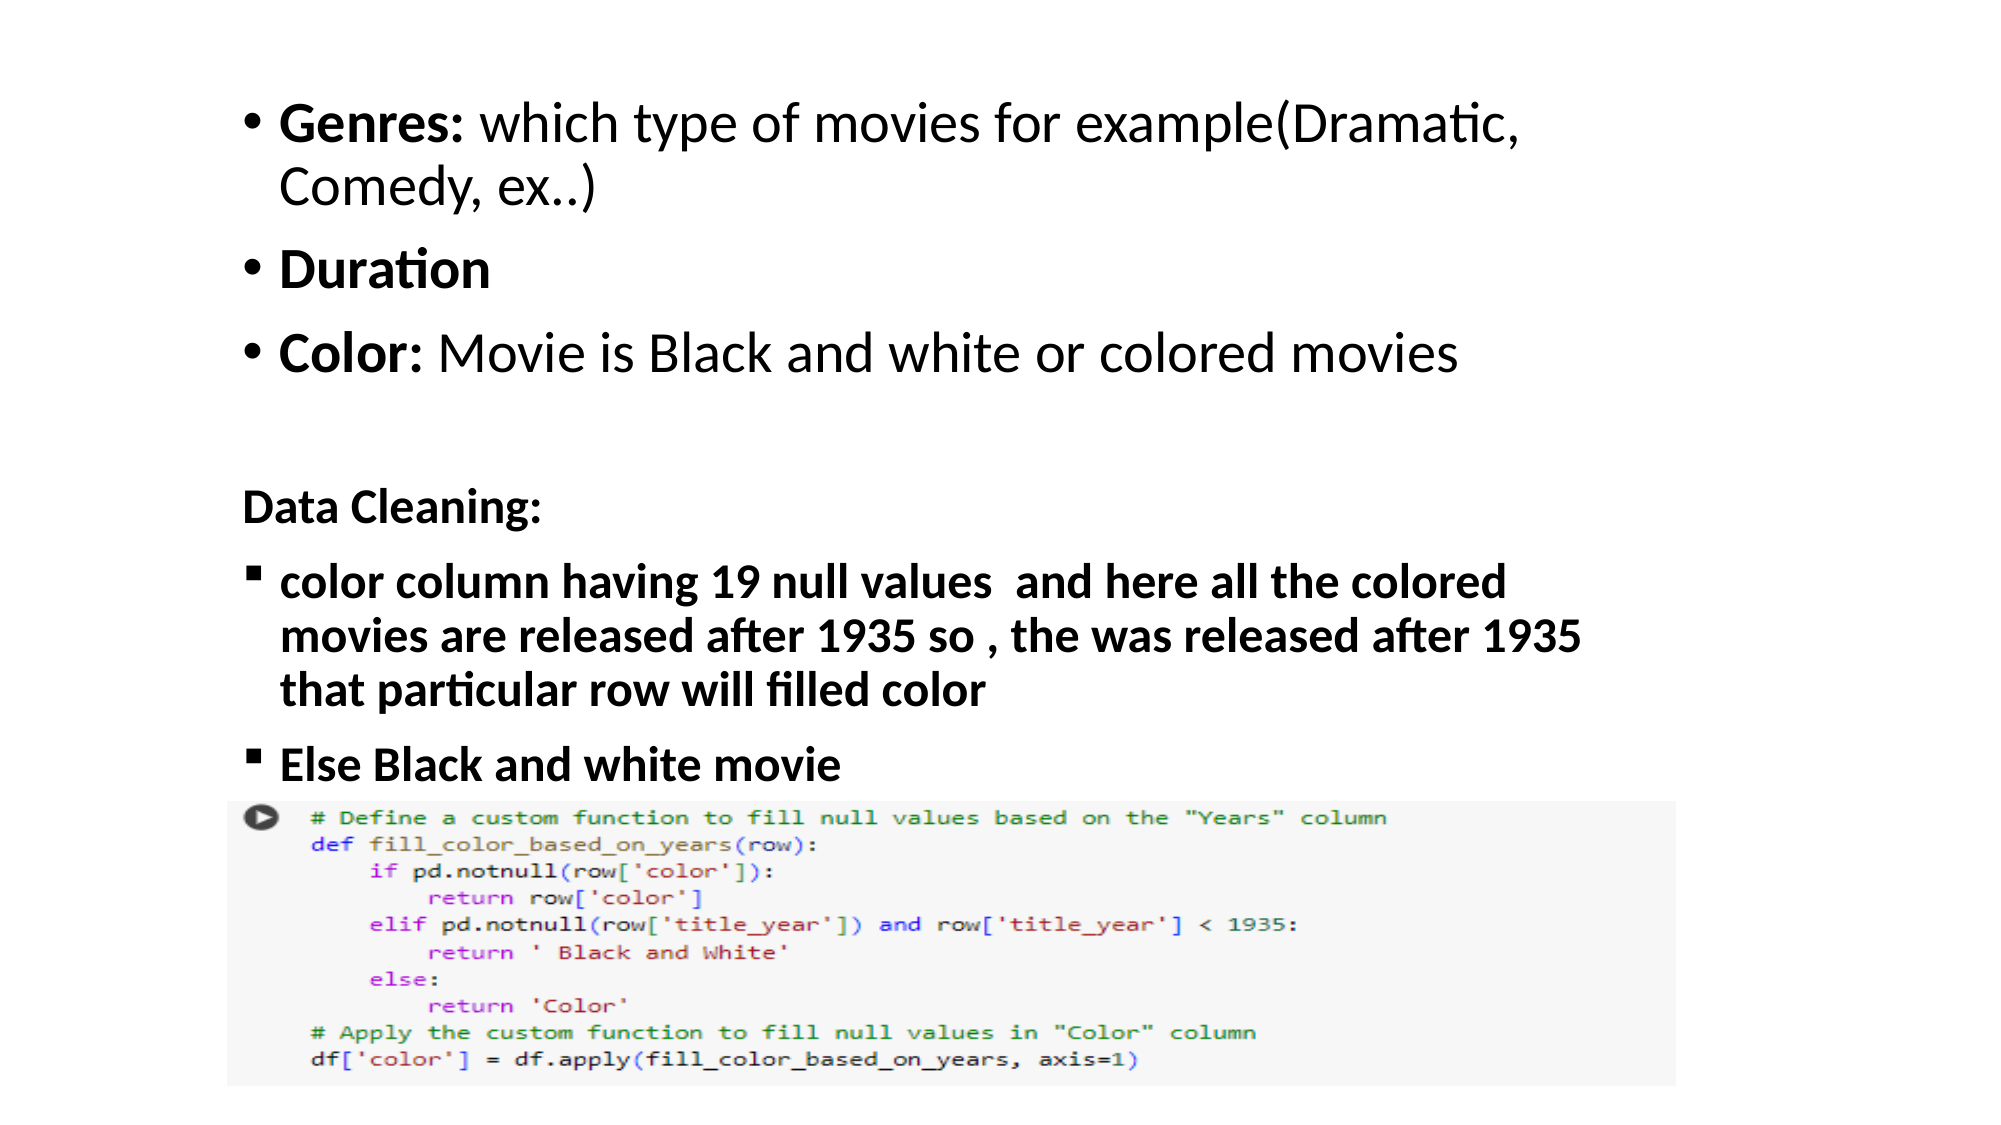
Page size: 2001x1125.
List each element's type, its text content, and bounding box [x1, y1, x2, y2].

text_box Genres: which type of movies for example(Dramatic, Comedy, ex..) Duration Color: Movie is Black and white or colored movies Data Cleaning: color column having 19 null values and here all the colored movies are released after 1935 so , the was released after 1935 that particular row will filled color Else Black and white movie [227, 84, 1676, 801]
picture [227, 801, 1676, 1091]
